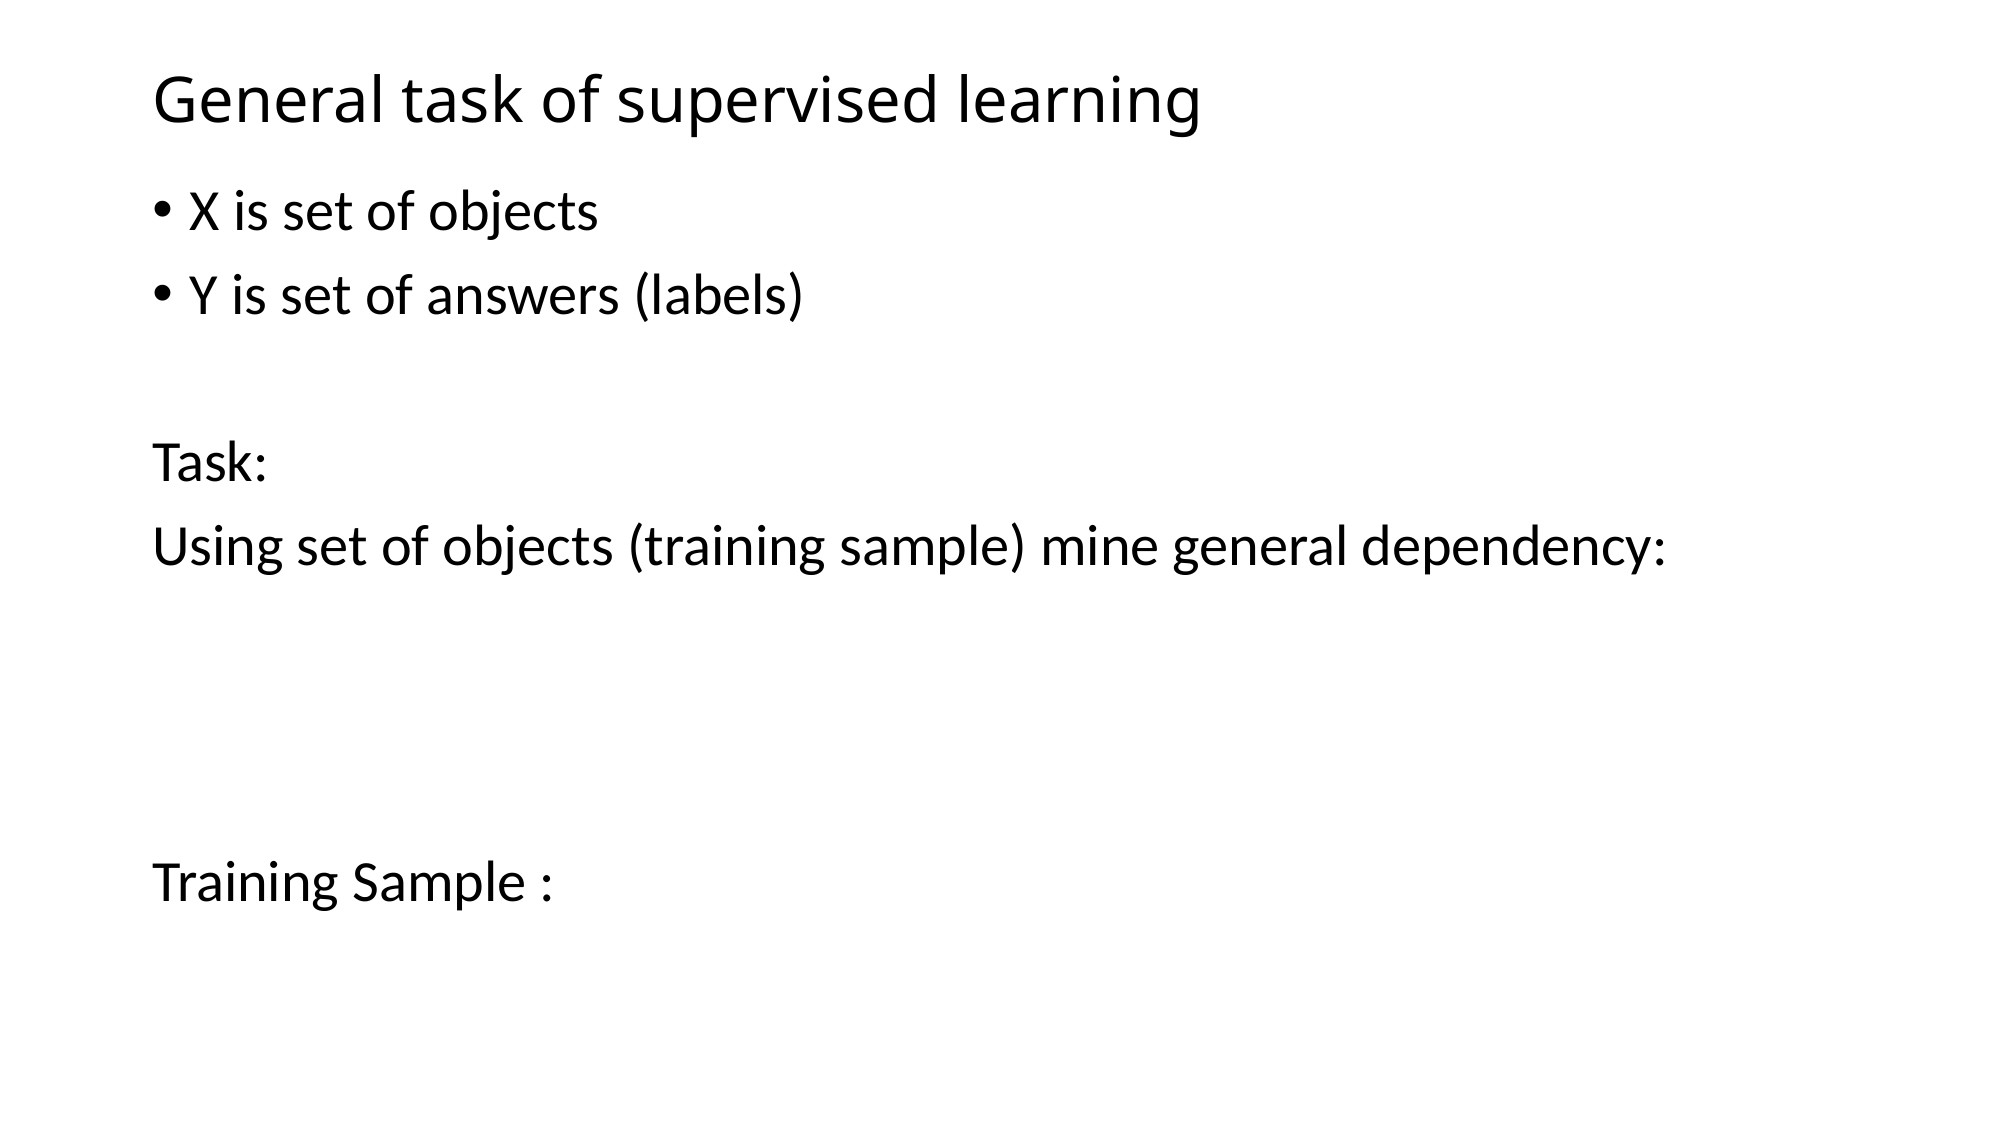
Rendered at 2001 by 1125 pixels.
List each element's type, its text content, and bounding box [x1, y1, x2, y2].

title General task of supervised learning [137, 59, 1863, 144]
